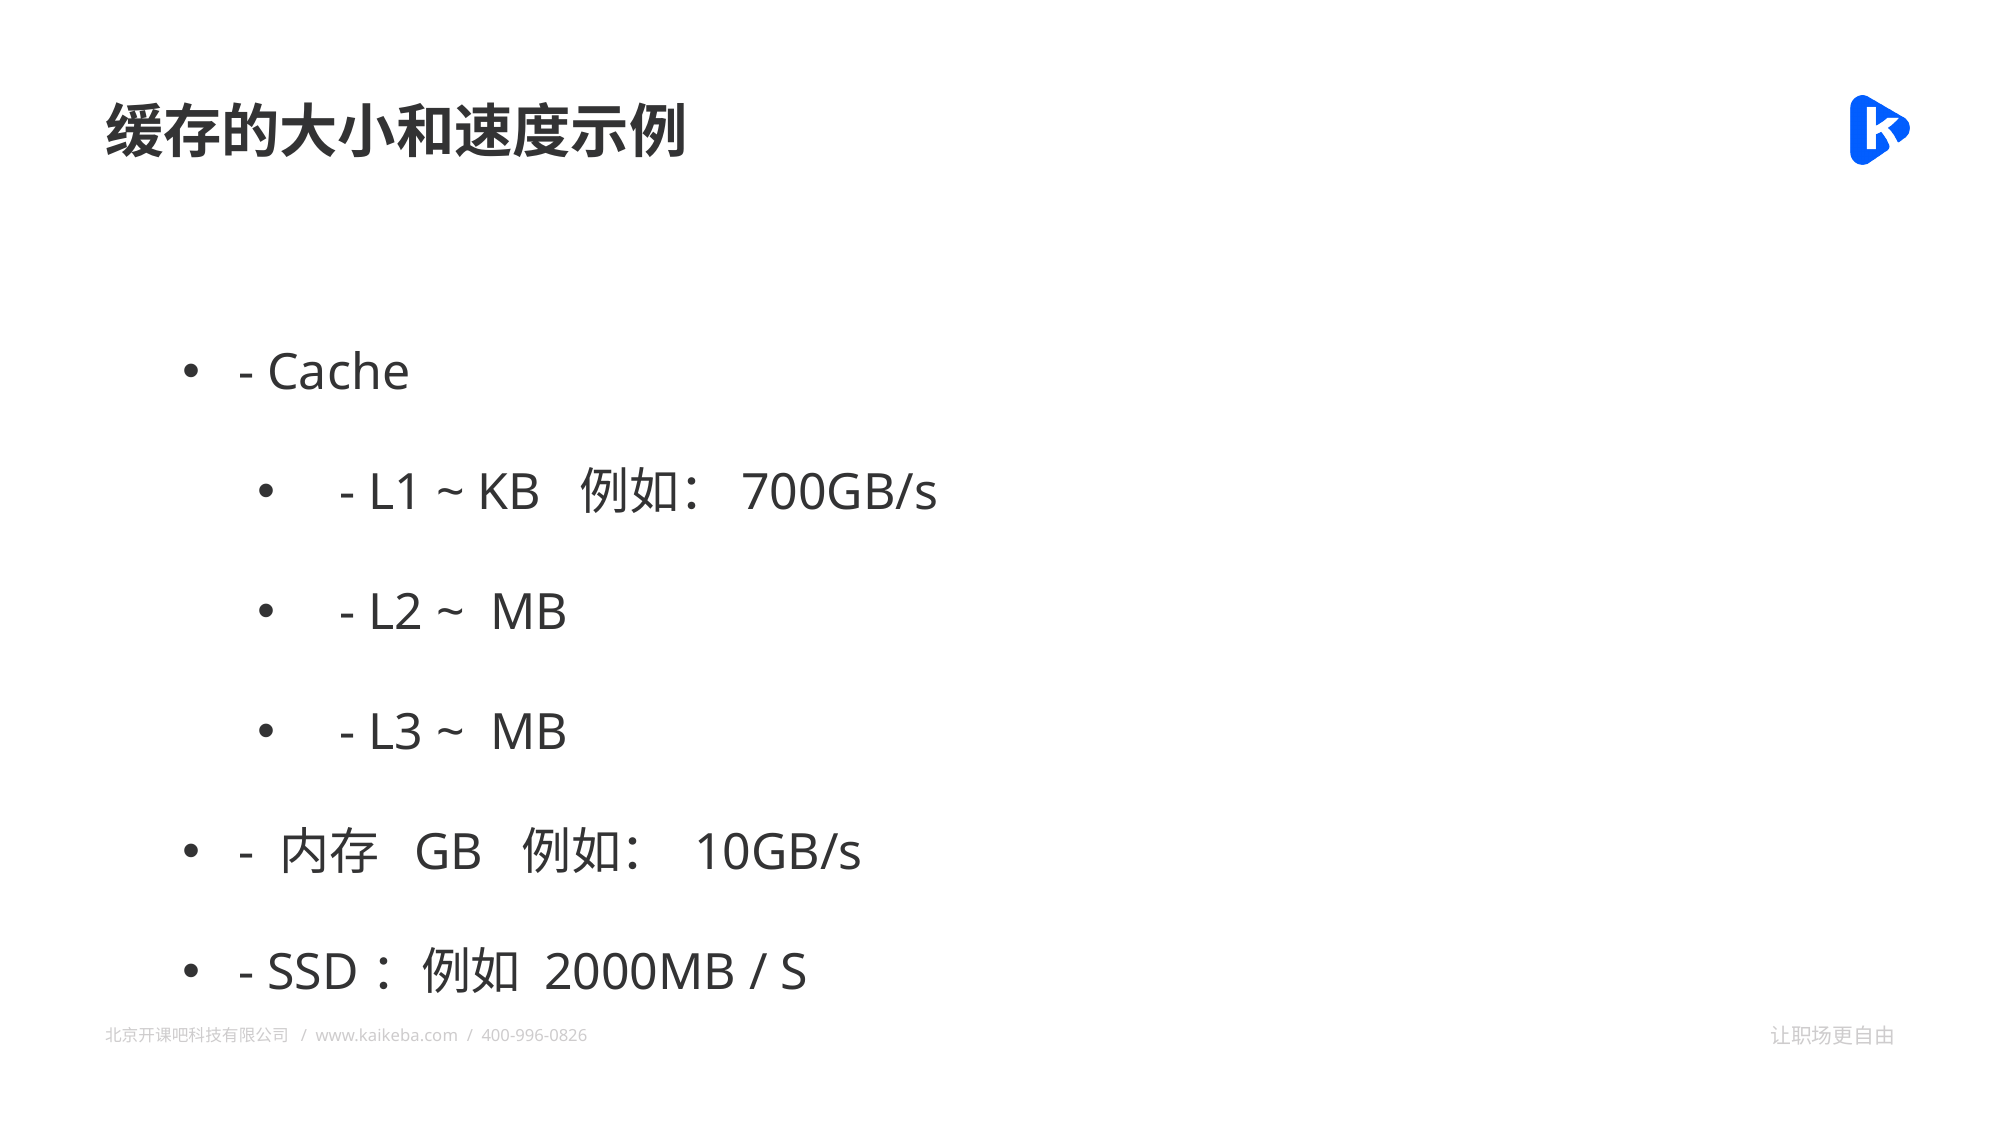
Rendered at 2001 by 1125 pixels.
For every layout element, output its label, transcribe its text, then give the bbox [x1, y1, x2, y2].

text_box - Cache - L1 ~ KB 例如：700GB/s - L2 ~ MB - L3 ~ MB - 内存 GB 例如： 10GB/s - SSD：例如 2000MB / S [167, 272, 1806, 1008]
text_box 缓存的大小和速度示例 [90, 86, 1910, 172]
